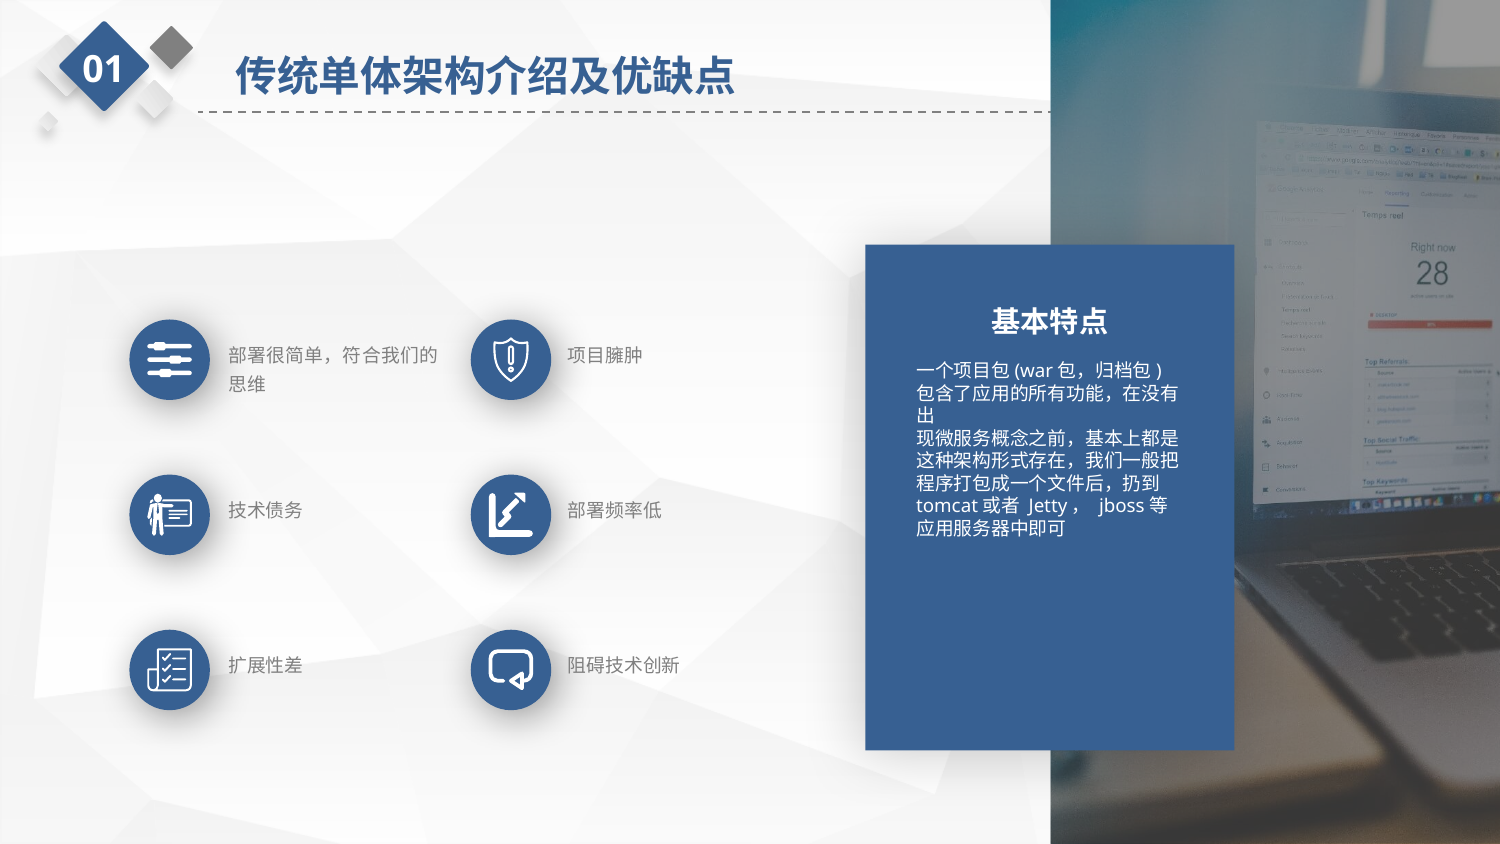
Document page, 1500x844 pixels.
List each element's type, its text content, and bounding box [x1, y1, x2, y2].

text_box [901, 295, 1199, 557]
text_box 项目臃肿 [557, 329, 793, 374]
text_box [470, 474, 552, 556]
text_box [129, 629, 211, 711]
picture [0, 0, 1049, 844]
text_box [129, 319, 211, 401]
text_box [470, 319, 552, 401]
text_box 扩展性差 [215, 639, 453, 684]
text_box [865, 244, 1235, 751]
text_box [41, 25, 1045, 129]
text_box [129, 474, 211, 556]
text_box 阻碍技术创新 [557, 639, 793, 684]
picture [1050, 0, 1500, 844]
text_box 部署很简单，符合我们的思维 [214, 329, 453, 403]
text_box 技术债务 [215, 484, 453, 529]
text_box 部署频率低 [557, 484, 793, 529]
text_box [470, 629, 552, 711]
